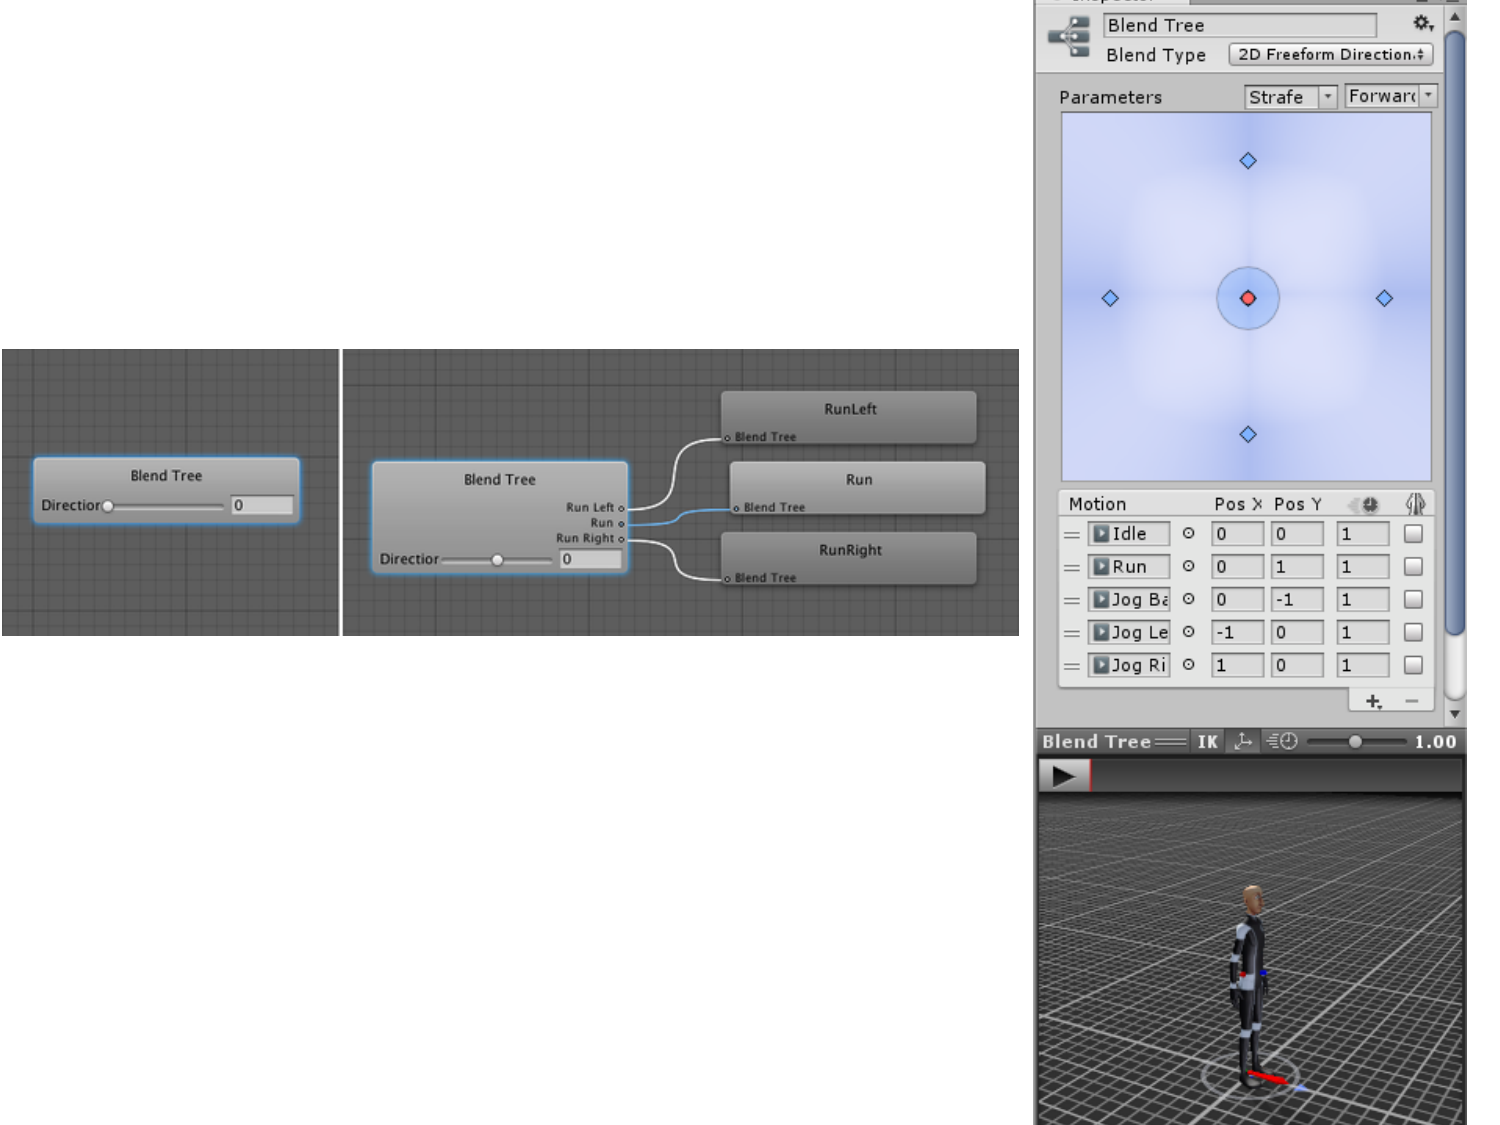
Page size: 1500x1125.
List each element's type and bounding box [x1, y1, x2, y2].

picture [1033, 0, 1467, 1125]
picture [2, 349, 1019, 636]
